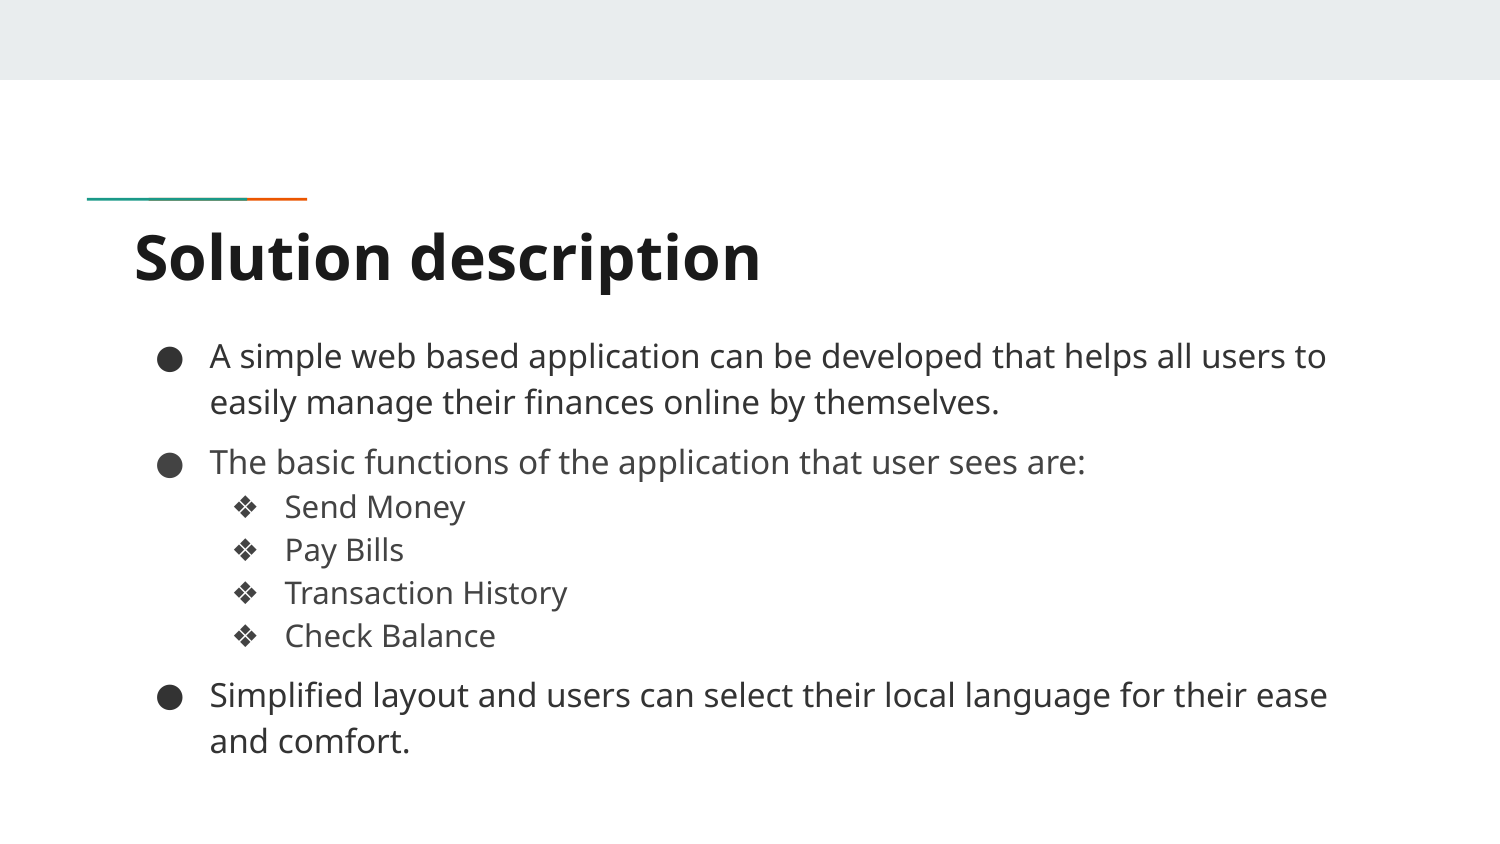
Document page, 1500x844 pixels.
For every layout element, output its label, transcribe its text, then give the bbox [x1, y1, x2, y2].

title Solution description [119, 203, 1381, 291]
list A simple web based application can be developed that helps all users to easily manage their finances online by themselves. The basic functions of the application that user sees are: Send Money Pay Bills Transaction History Check Balance Simplified layout and users can select their local language for their ease and comfort. [119, 314, 1381, 844]
